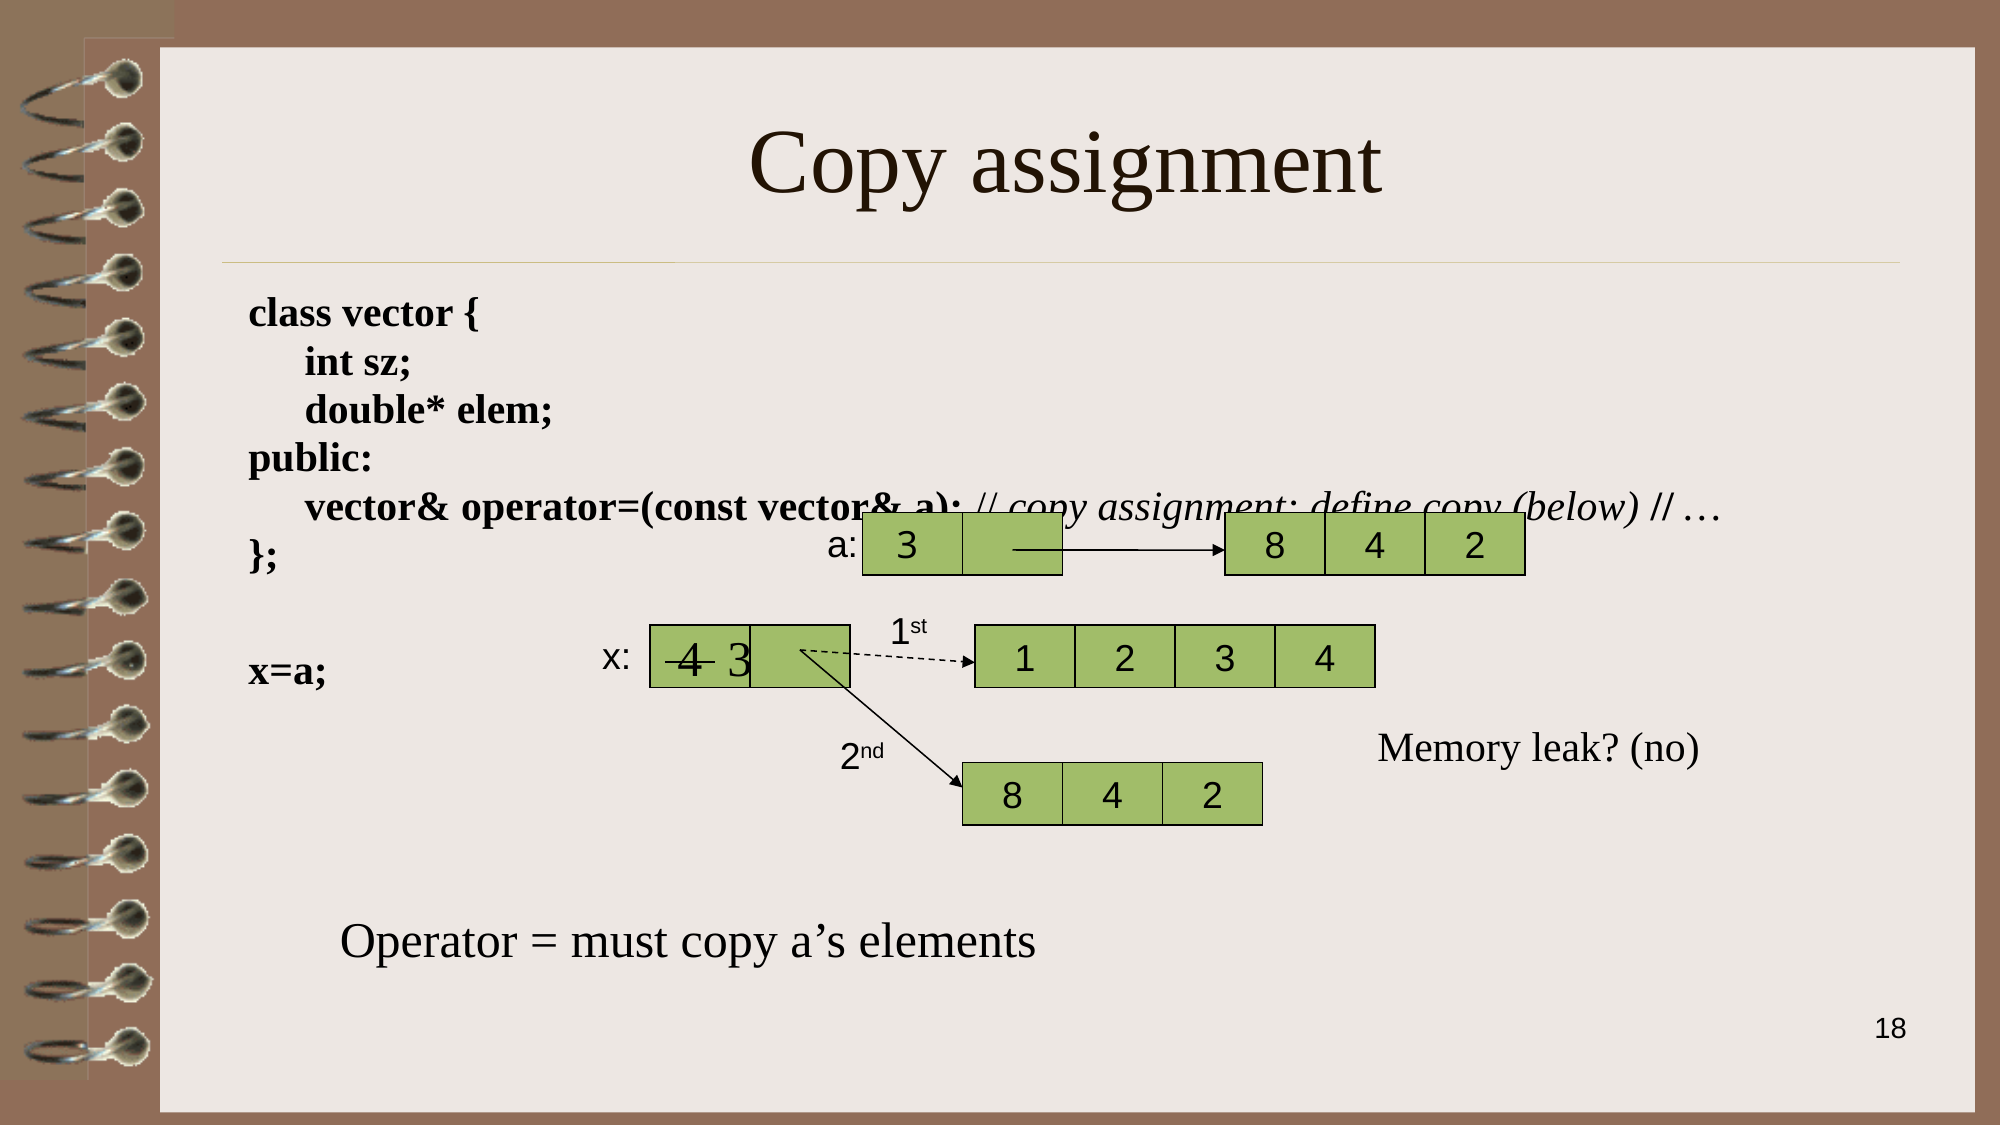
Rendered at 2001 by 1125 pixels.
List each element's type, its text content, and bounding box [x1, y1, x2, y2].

text_box 4 [1275, 624, 1375, 688]
title Copy assignment [233, 62, 1900, 250]
text_box 4 3 [650, 624, 750, 688]
text_box 3 [1175, 624, 1275, 688]
list class vector { int sz; double* elem; public: vector& operator=(const vector& a); // copy assignment: define copy (below) // … }; x=a; [233, 287, 1900, 963]
text_box [750, 624, 850, 688]
picture [0, 0, 175, 1080]
text_box 2 [1075, 624, 1175, 688]
text_box [1012, 543, 1225, 557]
text_box 3 [862, 512, 962, 575]
text_box Operator = must copy a’s elements [324, 899, 1188, 975]
text_box Memory leak? (no) [1362, 712, 1738, 778]
text_box [955, 660, 976, 668]
text_box 8 [1224, 512, 1325, 575]
text_box 4 [1063, 762, 1162, 825]
slide_number 18 [1505, 1001, 1922, 1077]
text_box 2nd [825, 724, 925, 785]
text_box 1st [875, 599, 988, 660]
text_box 2 [1425, 512, 1525, 575]
text_box 8 [962, 762, 1063, 825]
text_box [925, 755, 963, 788]
text_box 2 [1162, 762, 1263, 825]
text_box x: [587, 624, 675, 685]
text_box [962, 512, 1063, 575]
text_box a: [812, 512, 900, 573]
text_box 4 [1325, 512, 1425, 575]
text_box 1 [975, 624, 1075, 688]
